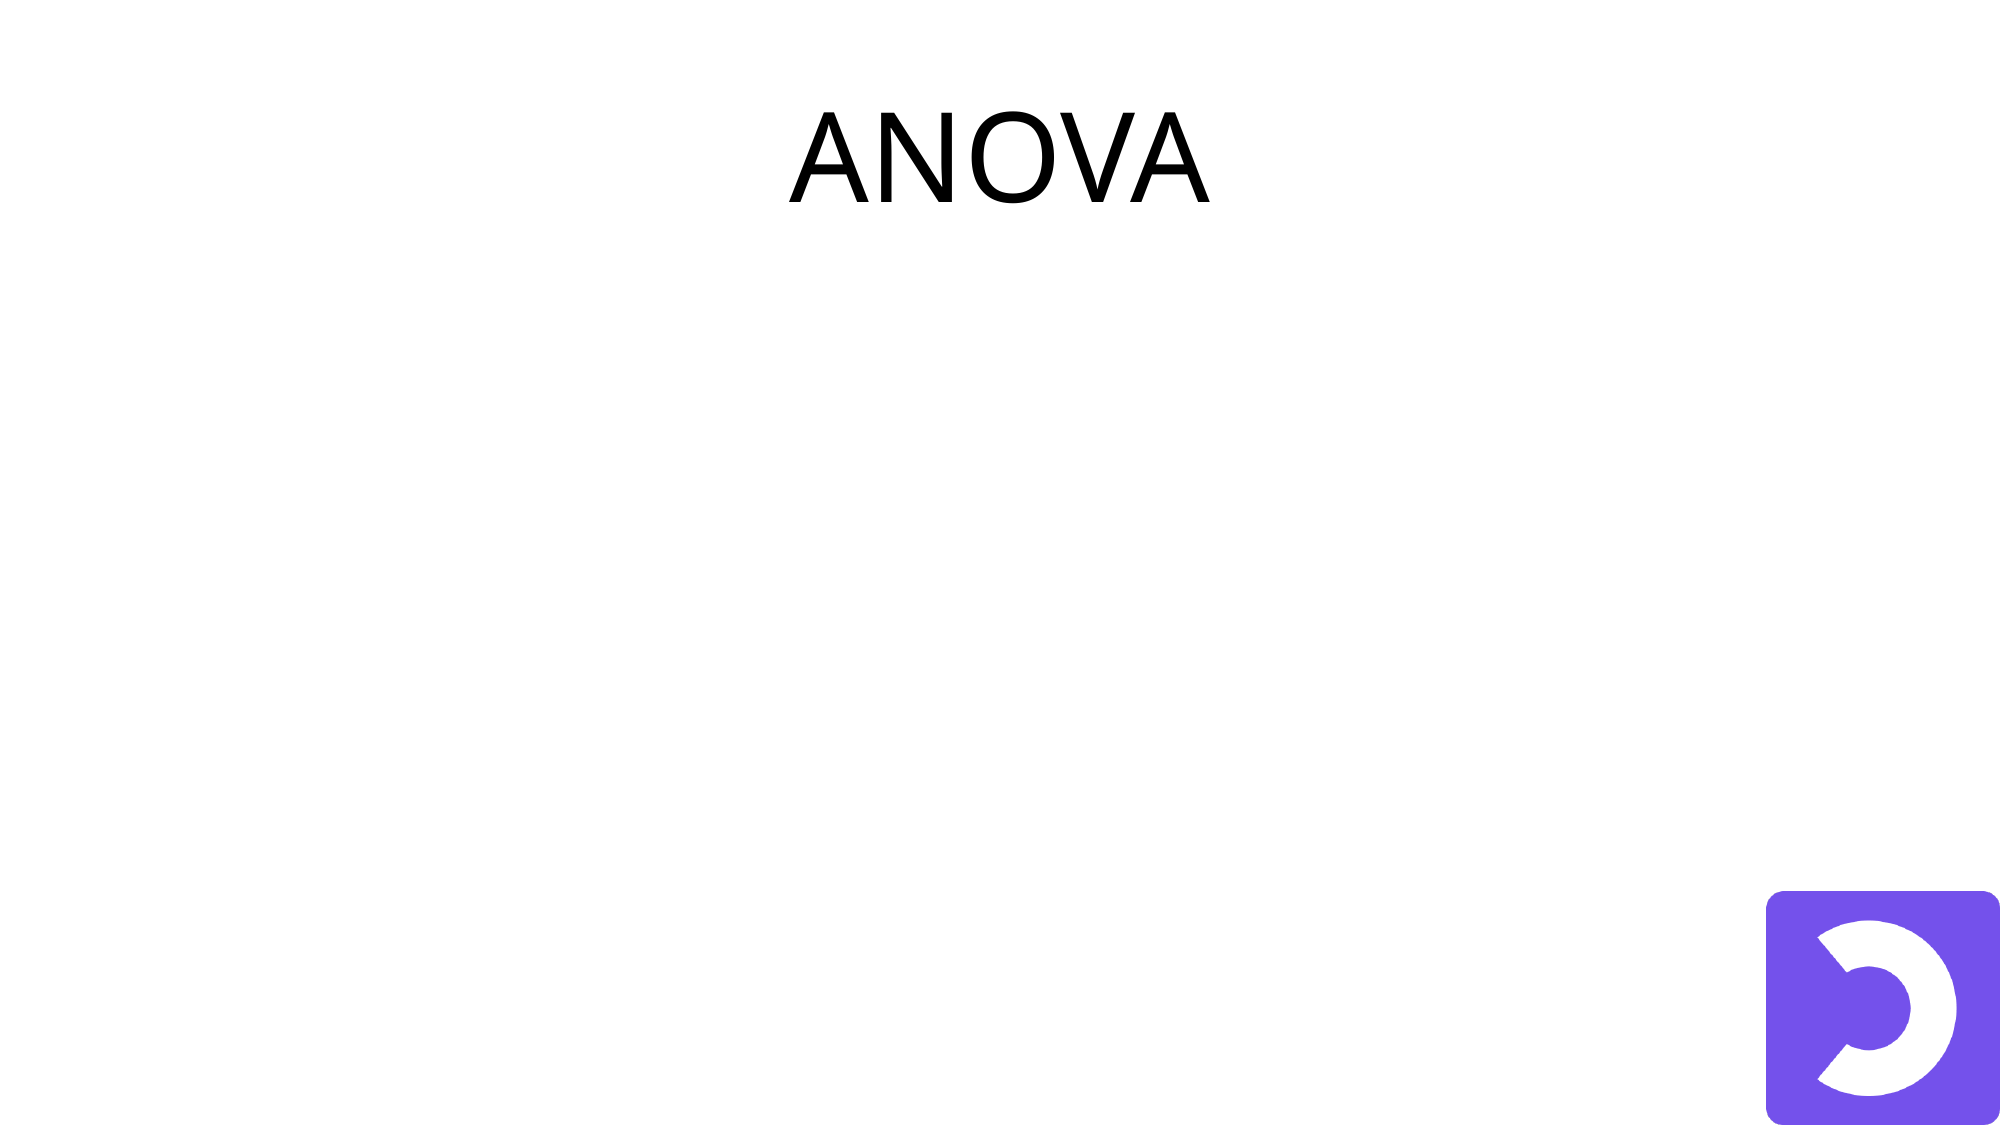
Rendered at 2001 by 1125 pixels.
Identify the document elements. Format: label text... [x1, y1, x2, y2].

picture [1766, 891, 2000, 1125]
title ANOVA [228, 65, 1772, 237]
